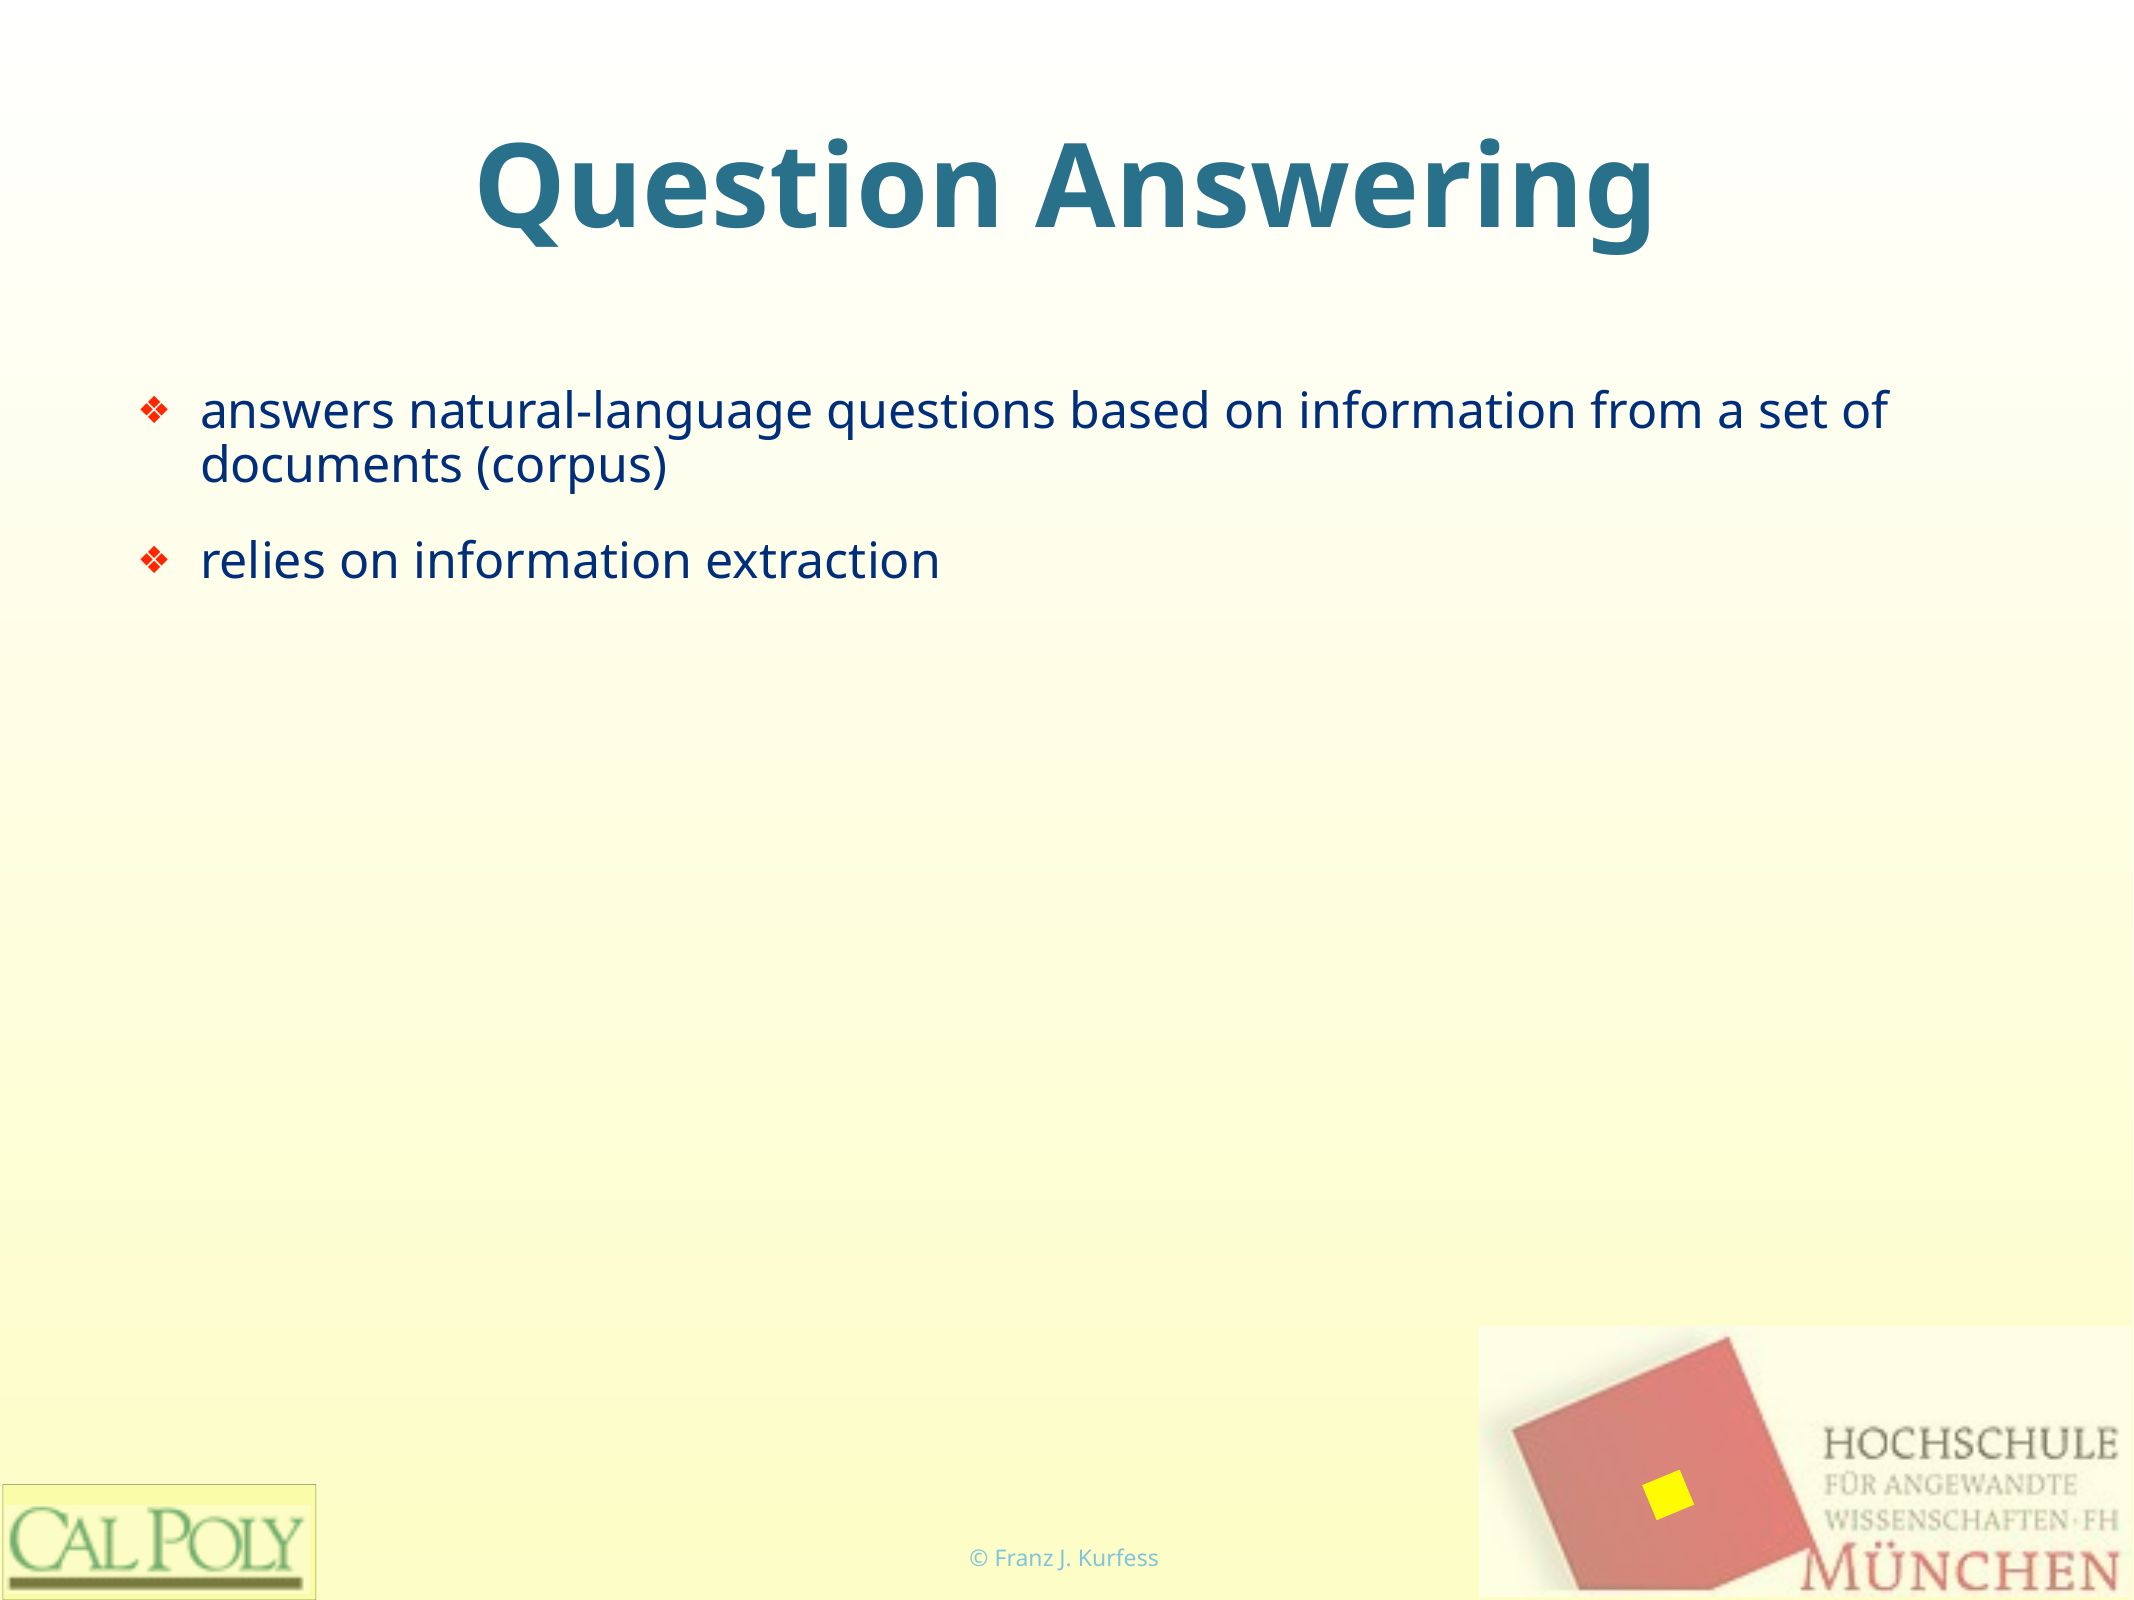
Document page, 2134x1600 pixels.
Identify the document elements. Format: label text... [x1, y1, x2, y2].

slide_number [1641, 1469, 1695, 1521]
title Question Answering [128, 0, 2005, 363]
list answers natural-language questions based on information from a set of documents (corpus) relies on information extraction [128, 376, 2005, 1491]
